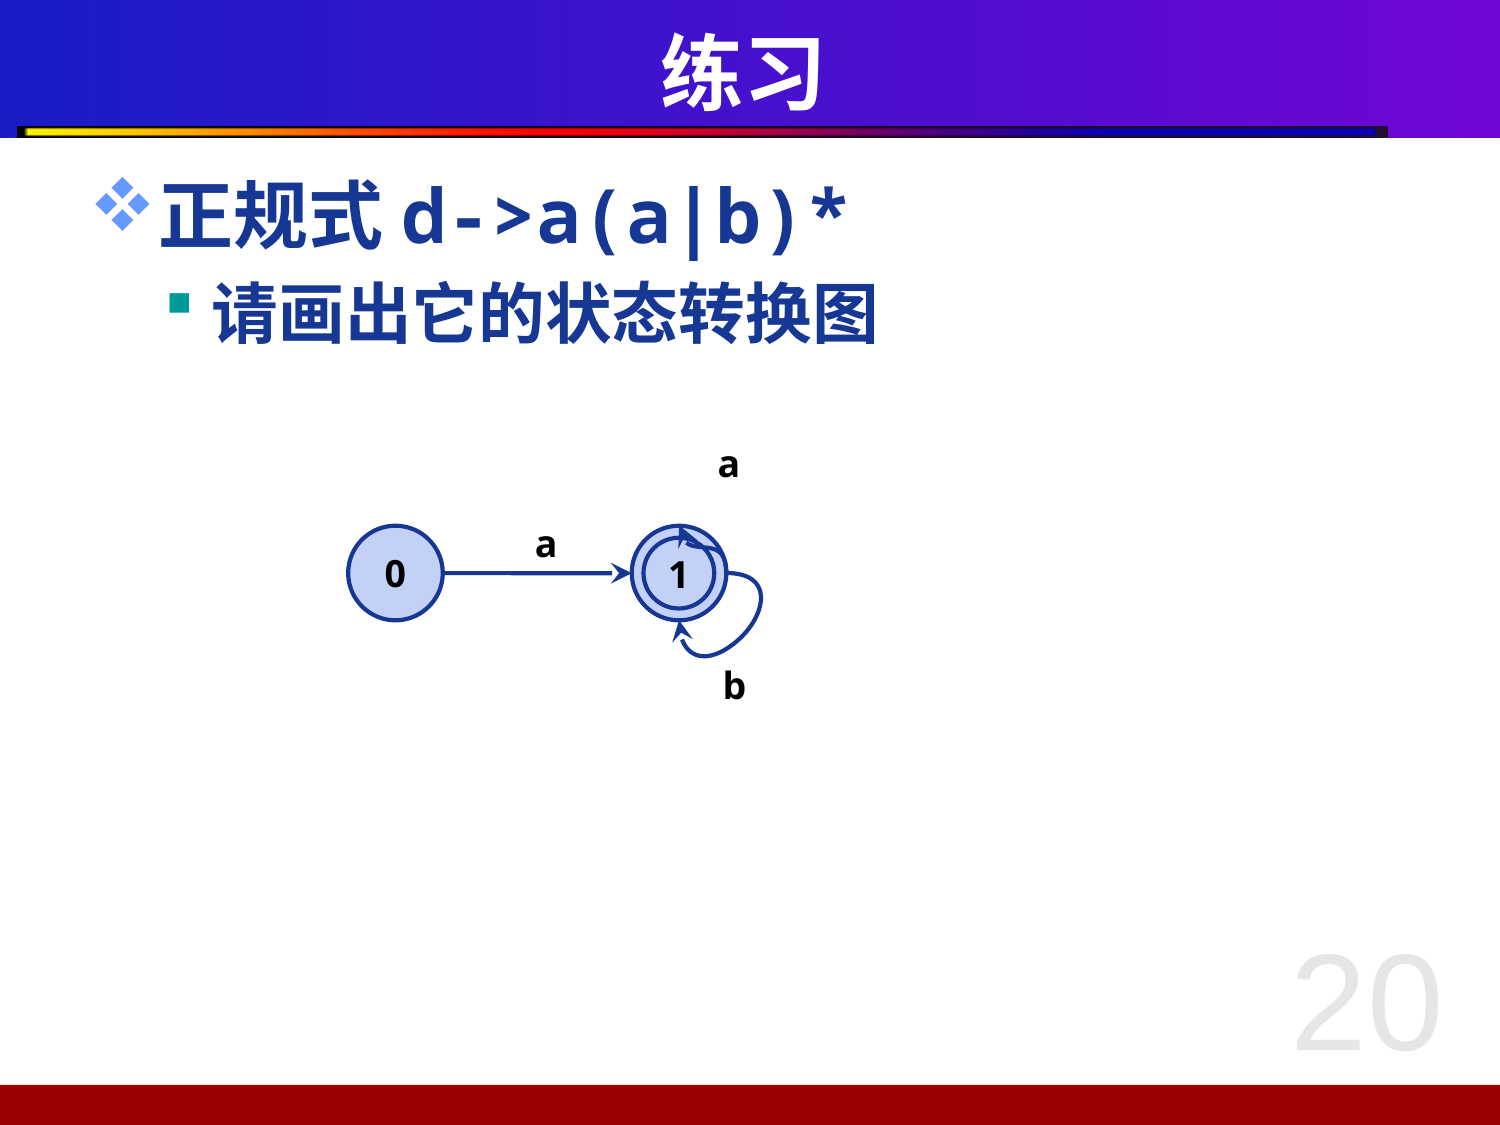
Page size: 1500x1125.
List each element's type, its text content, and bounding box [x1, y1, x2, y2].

list 正规式d->a(a|b)* 请画出它的状态转换图 [74, 160, 1426, 1023]
text_box 1 [643, 538, 673, 608]
text_box [631, 525, 676, 620]
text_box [678, 572, 727, 621]
text_box [611, 562, 632, 584]
text_box a [520, 512, 573, 573]
text_box 0 [348, 525, 443, 621]
slide_number 20 [1234, 904, 1500, 1118]
picture [17, 126, 1388, 138]
title 练习 [49, 24, 1438, 118]
text_box b [707, 654, 762, 715]
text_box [678, 525, 727, 572]
text_box a [702, 432, 756, 493]
